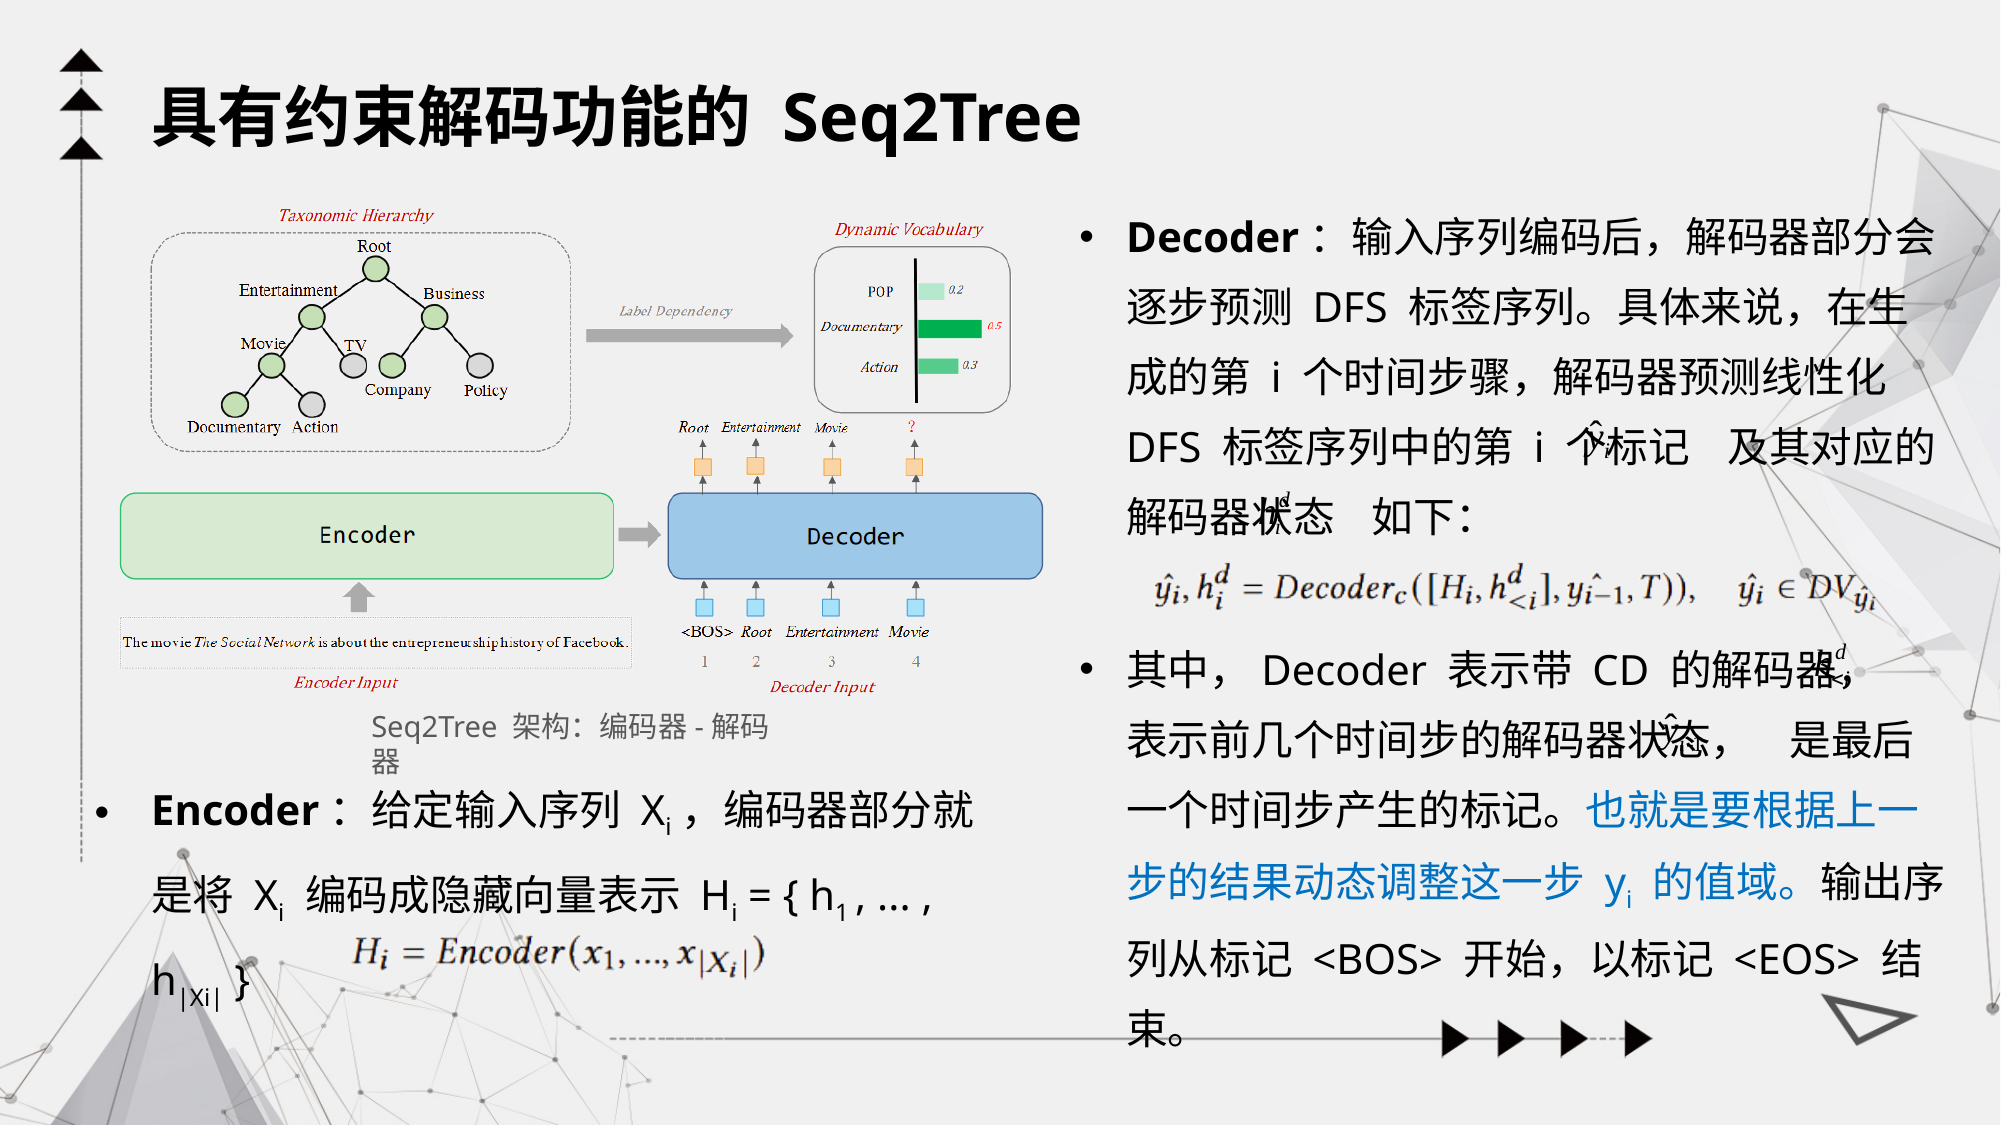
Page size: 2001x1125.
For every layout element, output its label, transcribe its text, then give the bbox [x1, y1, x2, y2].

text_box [1064, 183, 1961, 1018]
text_box Seq2Tree 架构：编码器-解码器 [356, 701, 799, 749]
text_box 具有约束解码功能的 Seq2Tree [136, 67, 1098, 162]
picture [0, 0, 2001, 1125]
text_box Encoder：给定输入序列 Xi，编码器部分就是将 Xi 编码成隐藏向量表示 Hi = { h1 , ... , h|Xi| } [79, 747, 990, 1094]
